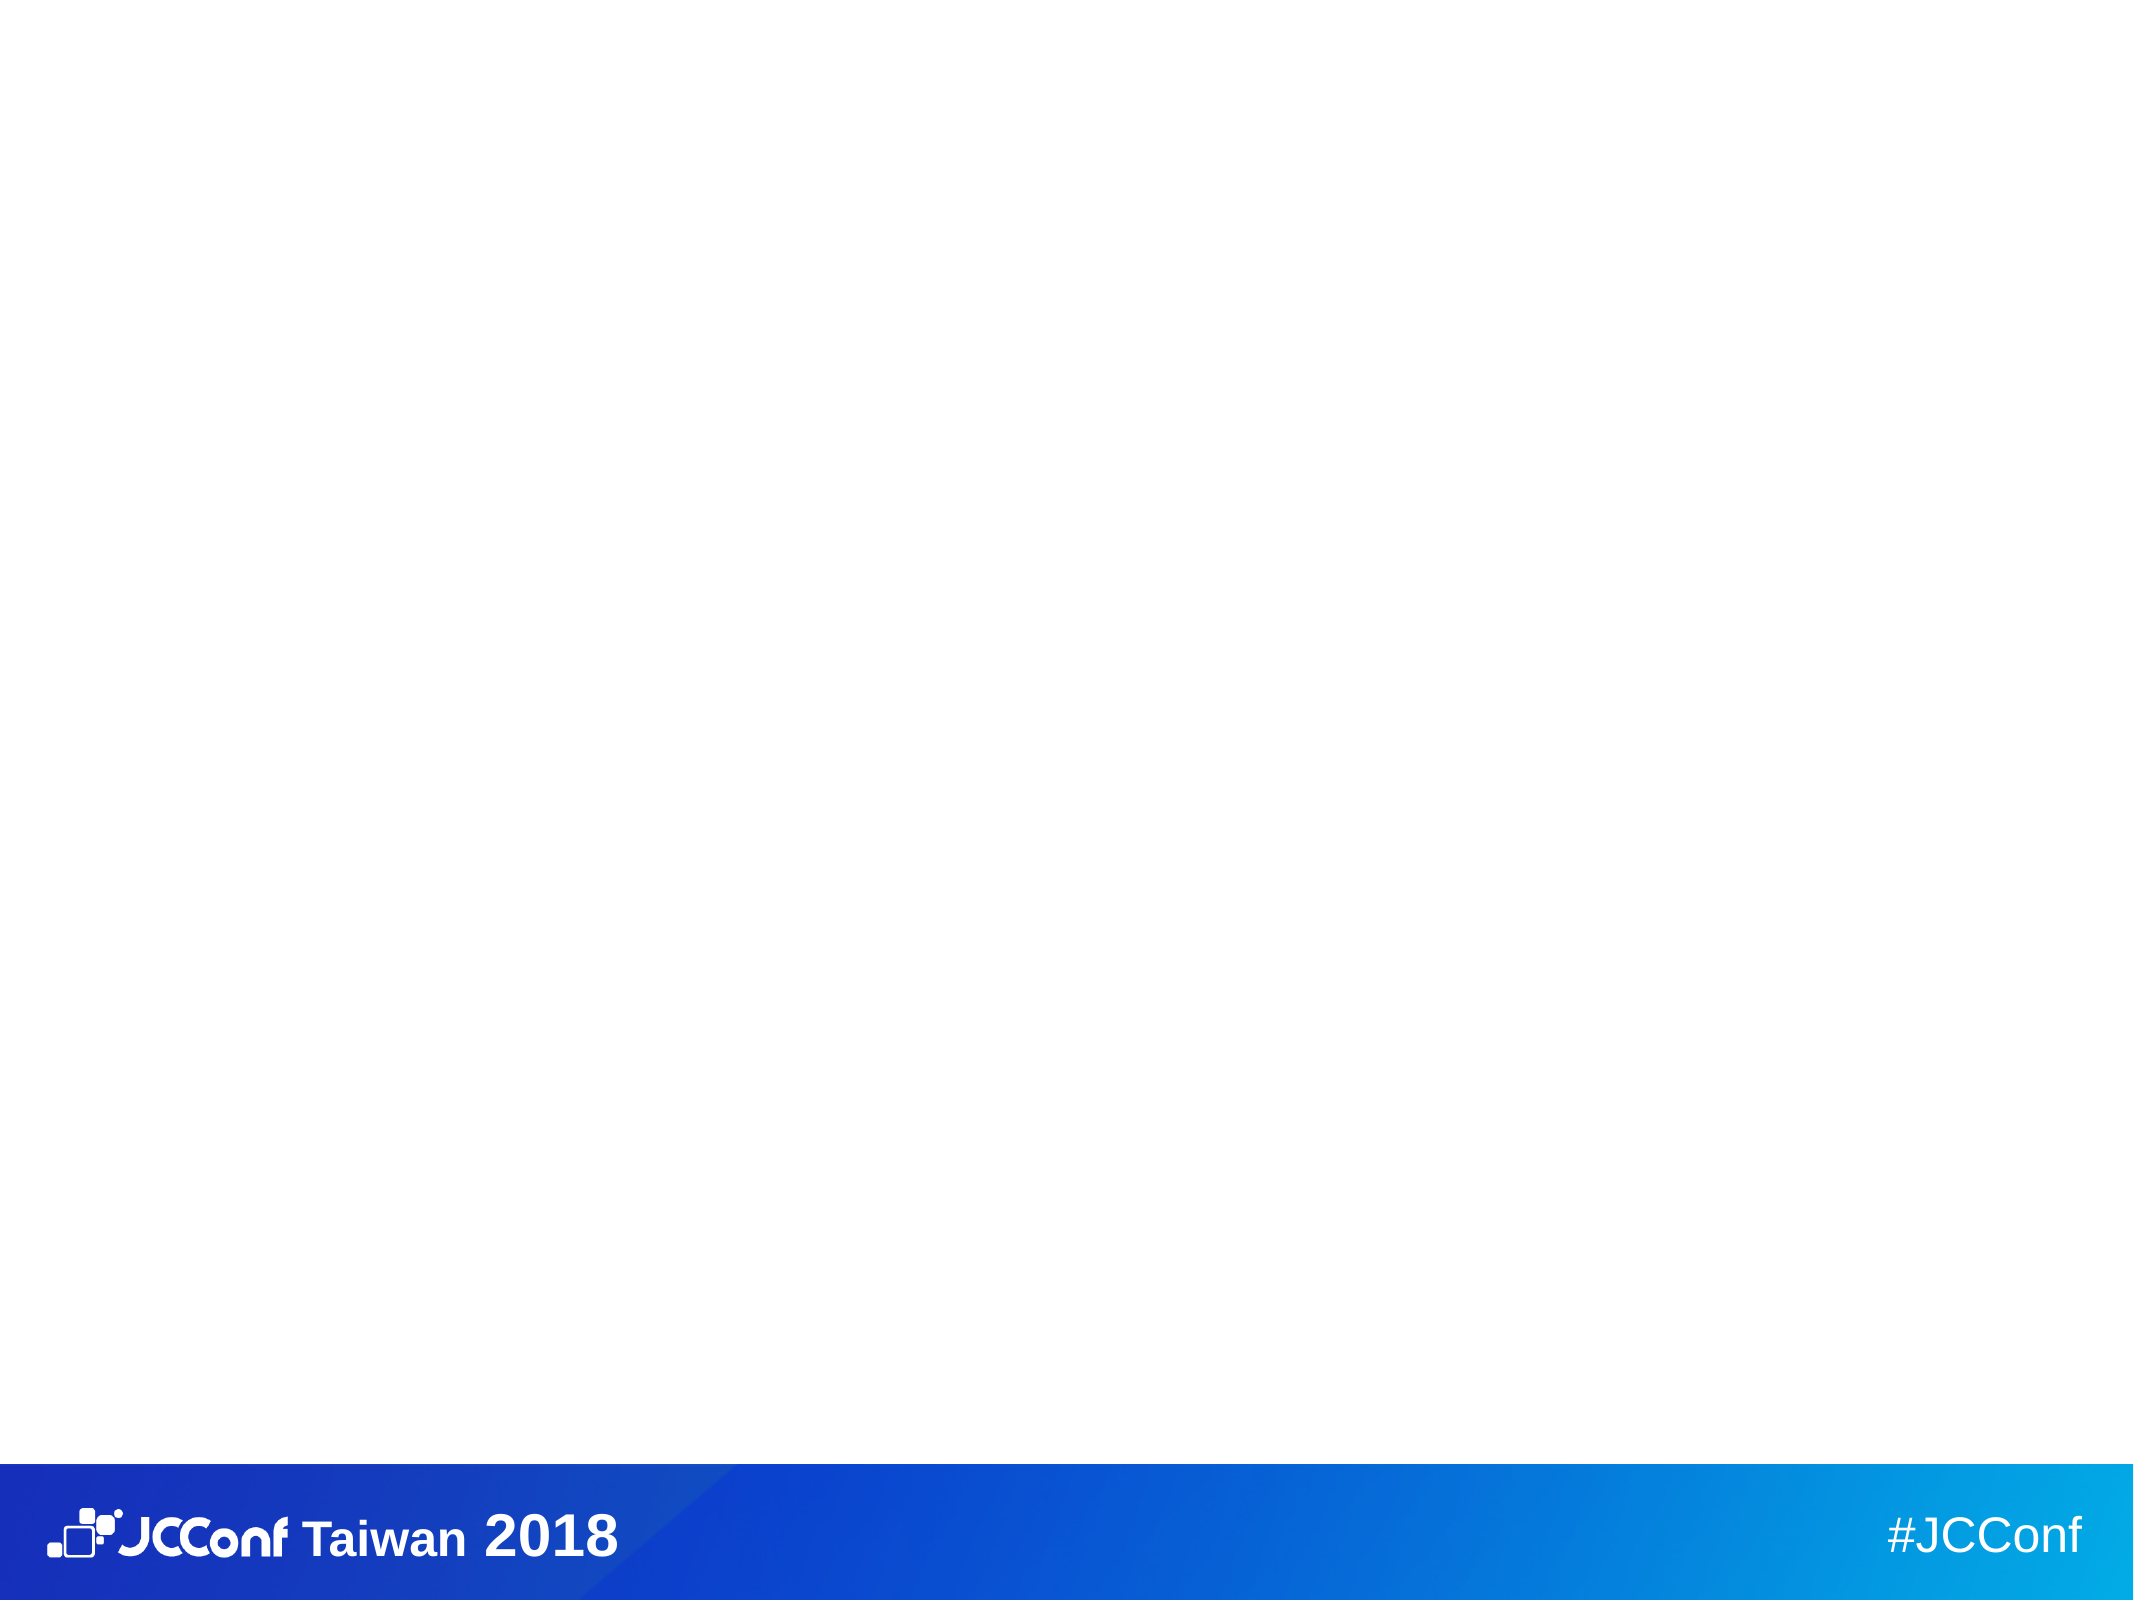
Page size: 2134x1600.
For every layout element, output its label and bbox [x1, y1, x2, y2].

text_box [0, 1464, 2134, 1600]
